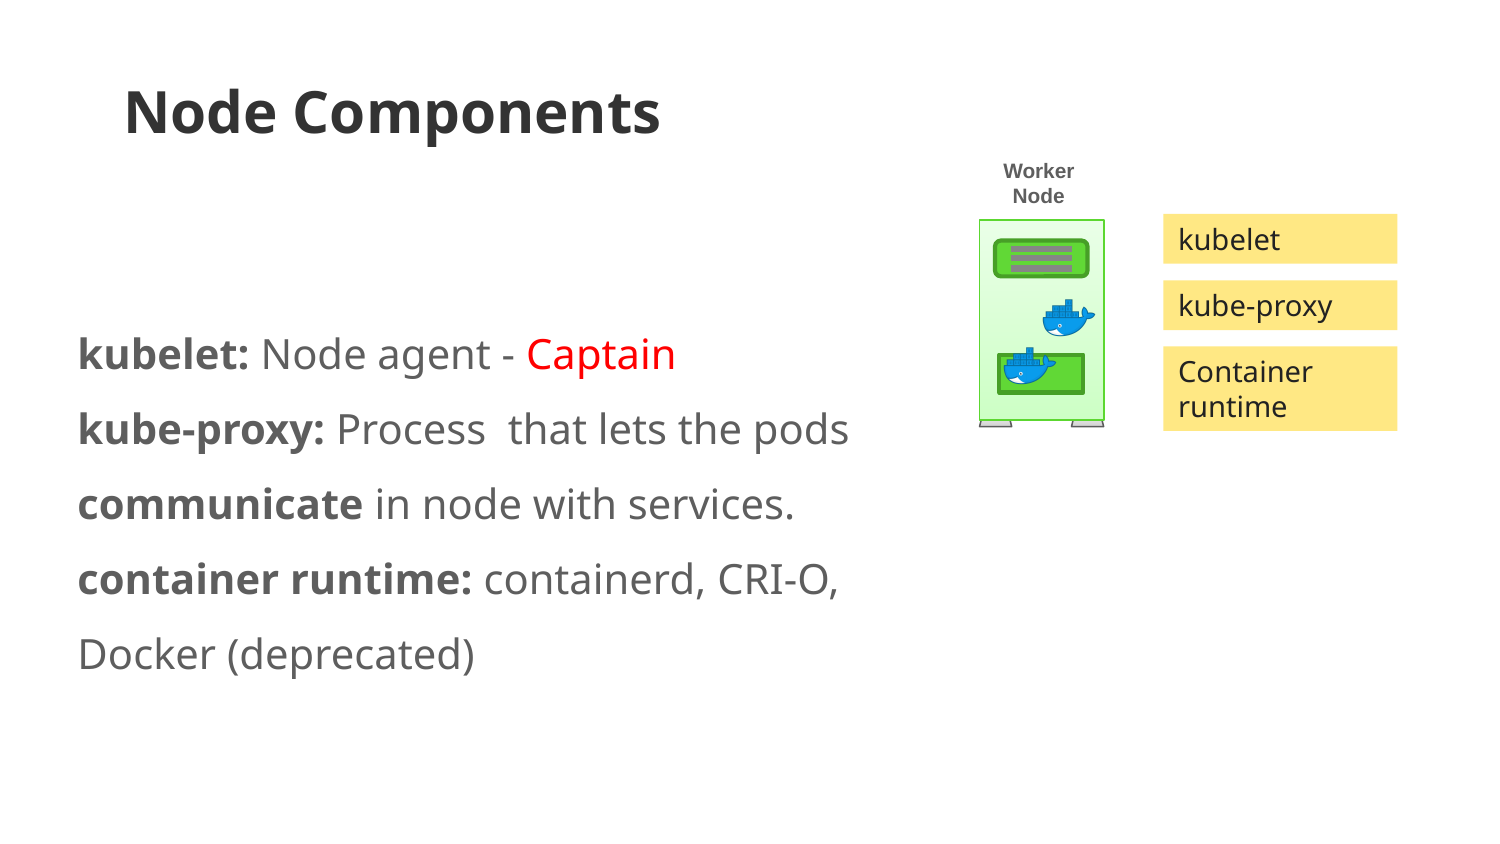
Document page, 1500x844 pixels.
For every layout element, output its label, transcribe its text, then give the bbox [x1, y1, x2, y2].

text_box kubelet [1163, 213, 1398, 264]
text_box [968, 149, 1109, 427]
text_box Node Components [120, 72, 1202, 149]
picture [999, 341, 1060, 387]
text_box kubelet: Node agent - Captain kube-proxy: Process that lets the pods communicate in node with services. container runtime: containerd, CRI-O, Docker (deprecated) [69, 294, 867, 687]
text_box kube-proxy [1163, 280, 1398, 331]
text_box Container runtime [1163, 346, 1398, 431]
picture [1038, 293, 1100, 339]
